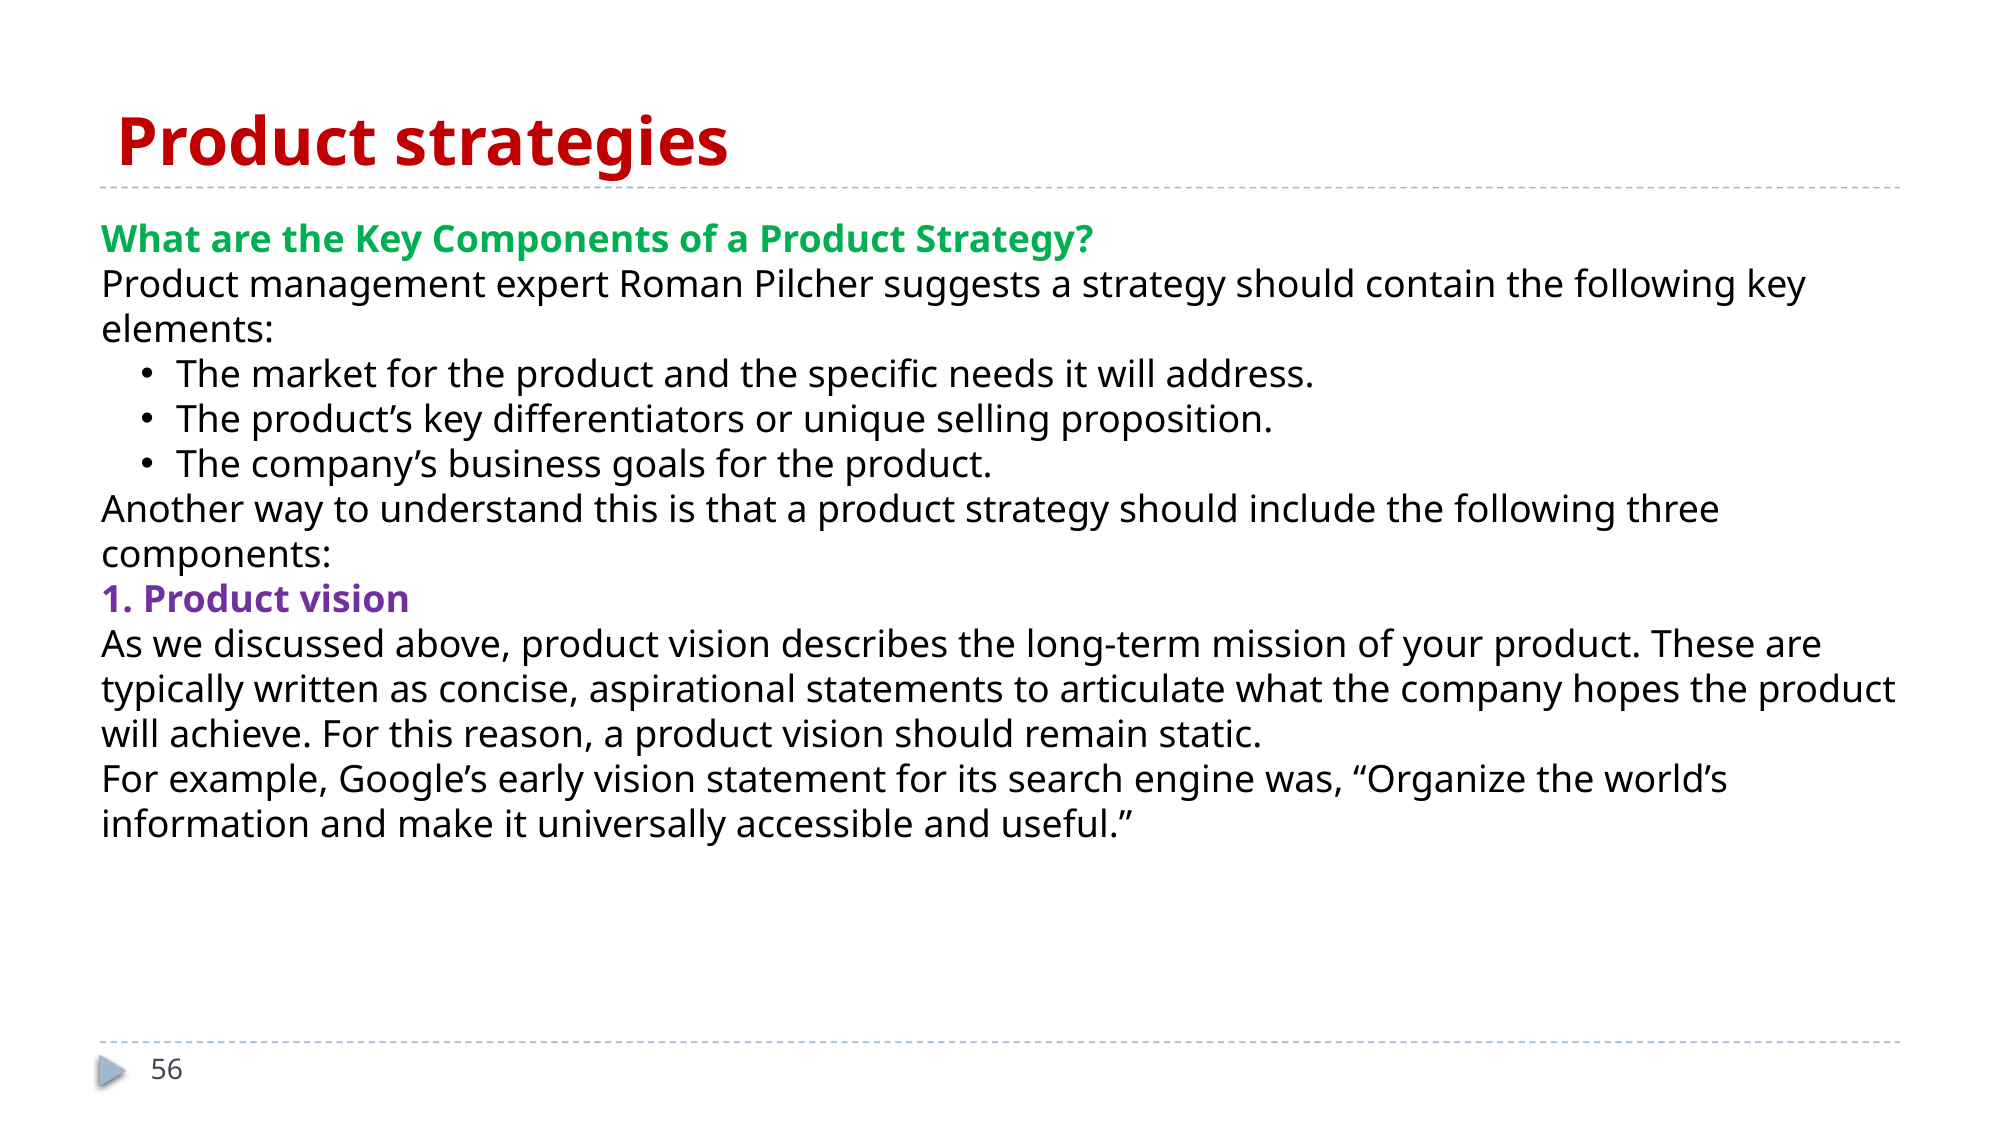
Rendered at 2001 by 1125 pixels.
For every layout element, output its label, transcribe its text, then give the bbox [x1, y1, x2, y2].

text_box What are the Key Components of a Product Strategy? Product management expert Roman Pilcher suggests a strategy should contain the following key elements: The market for the product and the specific needs it will address. The product’s key differentiators or unique selling proposition. The company’s business goals for the product. Another way to understand this is that a product strategy should include the following three components: 1. Product vision As we discussed above, product vision describes the long-term mission of your product. These are typically written as concise, aspirational statements to articulate what the company hopes the product will achieve. For this reason, a product vision should remain static. For example, Google’s early vision statement for its search engine was, “Organize the world’s information and make it universally accessible and useful.” [86, 207, 1922, 898]
title Product strategies [99, 37, 1900, 188]
slide_number 56 [133, 1042, 568, 1103]
